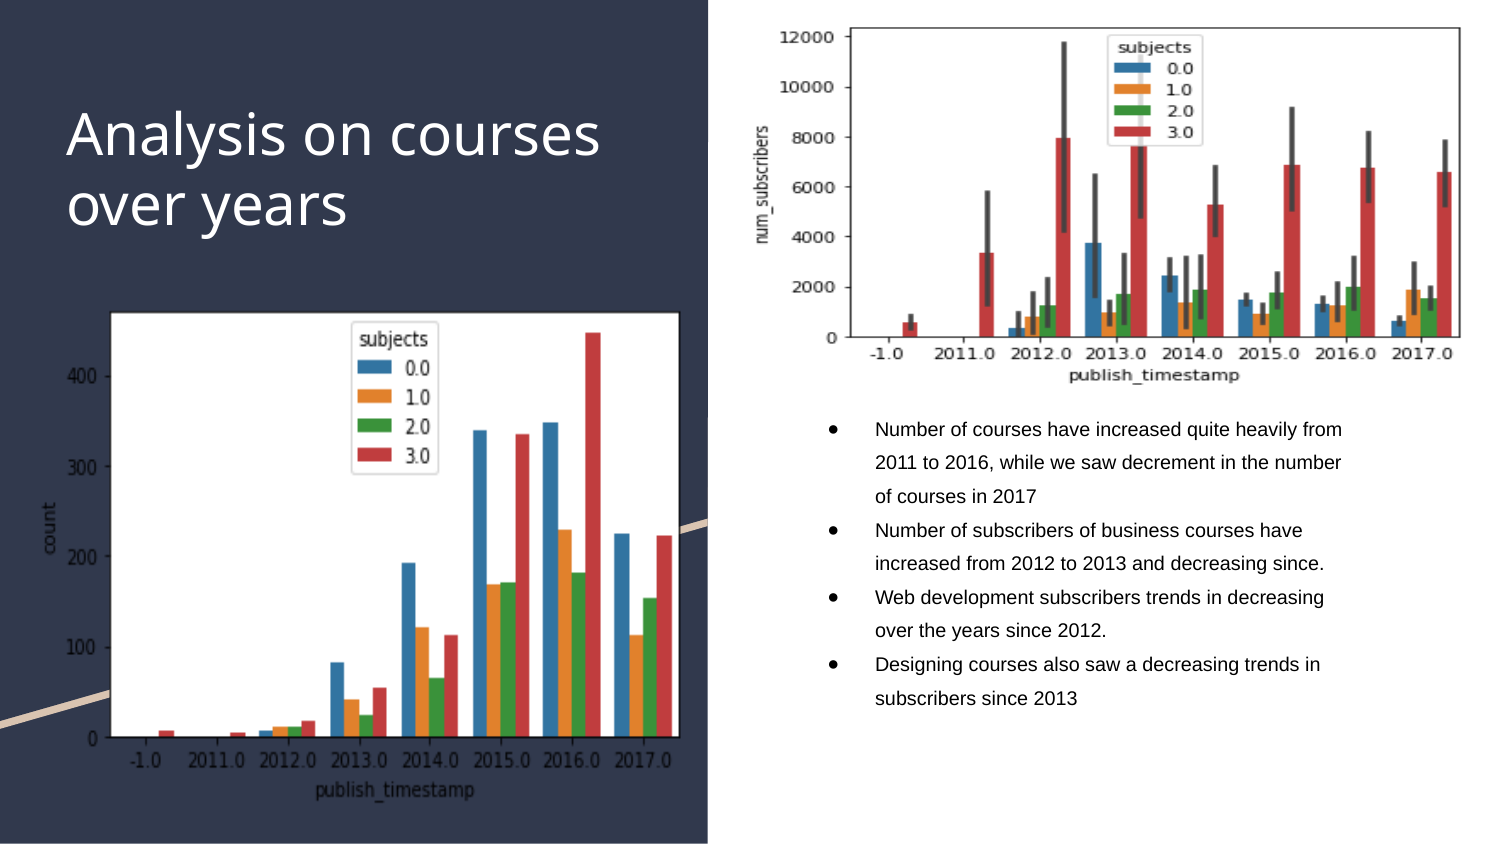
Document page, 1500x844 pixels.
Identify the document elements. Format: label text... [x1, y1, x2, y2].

title Analysis on courses over years [51, 82, 660, 298]
picture [29, 299, 692, 814]
list Number of courses have increased quite heavily from 2011 to 2016, while we saw decrement in the number of courses in 2017 Number of subscribers of business courses have increased from 2012 to 2013 and decreasing since. Web development subscribers trends in decreasing over the years since 2012. Designing courses also saw a decreasing trends in subscribers since 2013 [739, 400, 1423, 844]
picture [738, 19, 1472, 392]
